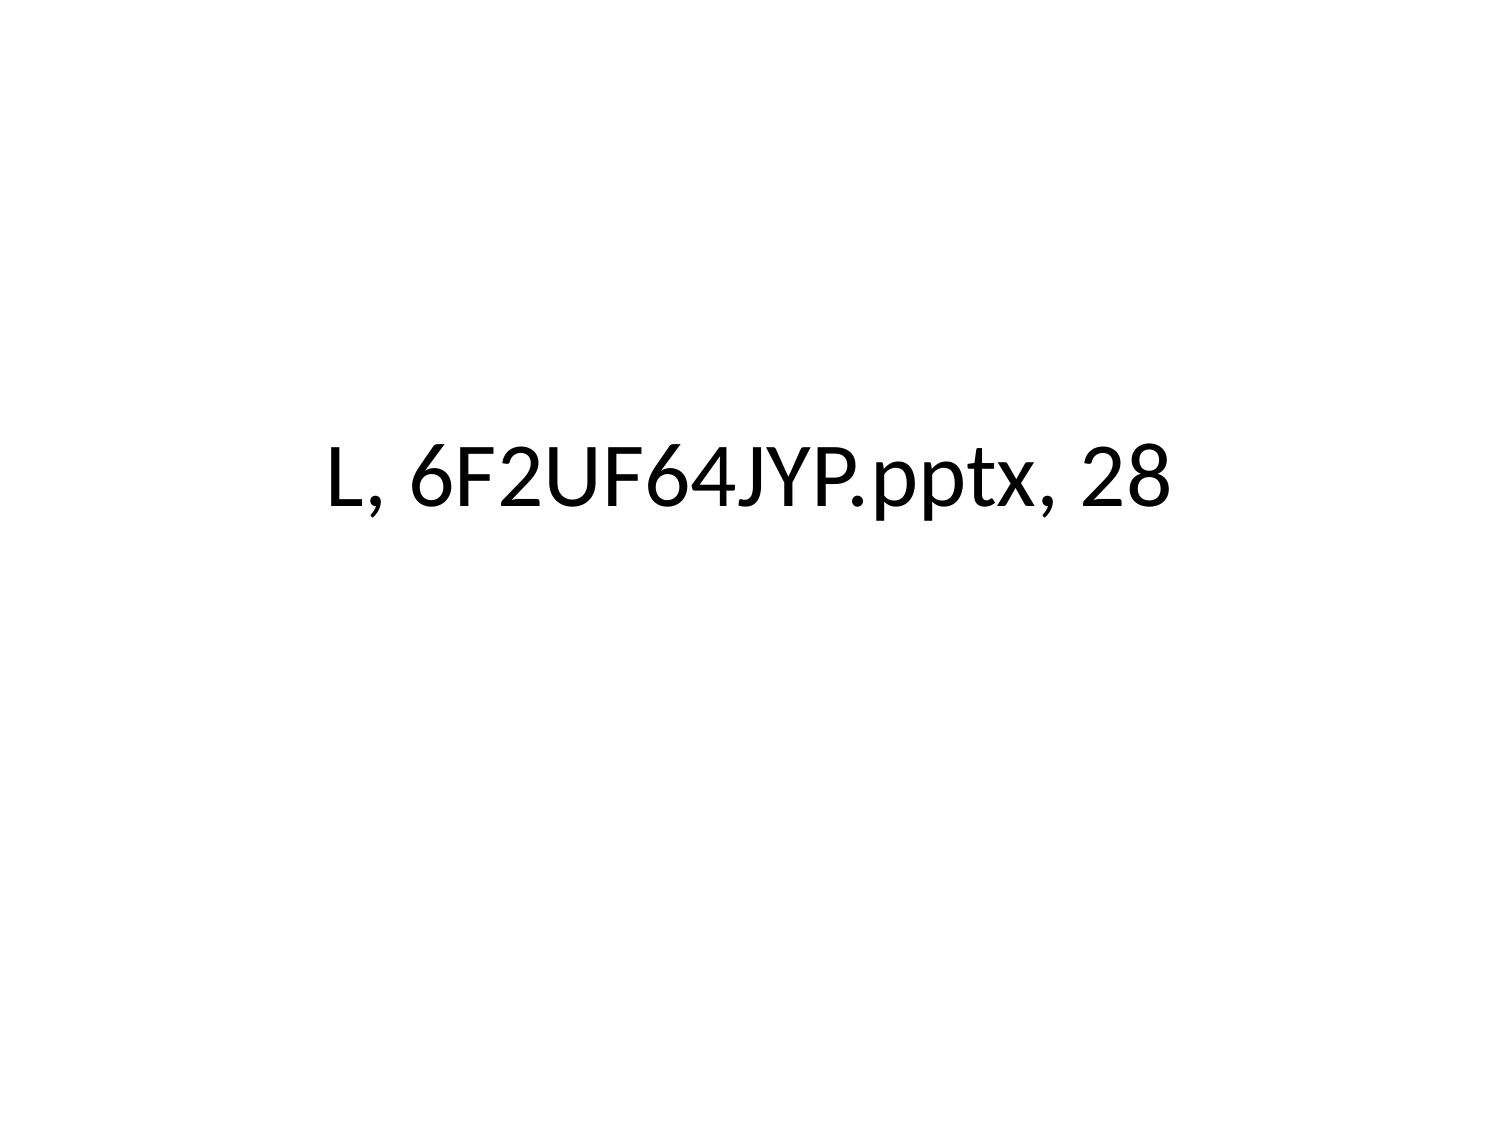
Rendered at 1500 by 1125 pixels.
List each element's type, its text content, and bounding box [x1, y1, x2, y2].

title L, 6F2UF64JYP.pptx, 28 [112, 349, 1388, 591]
